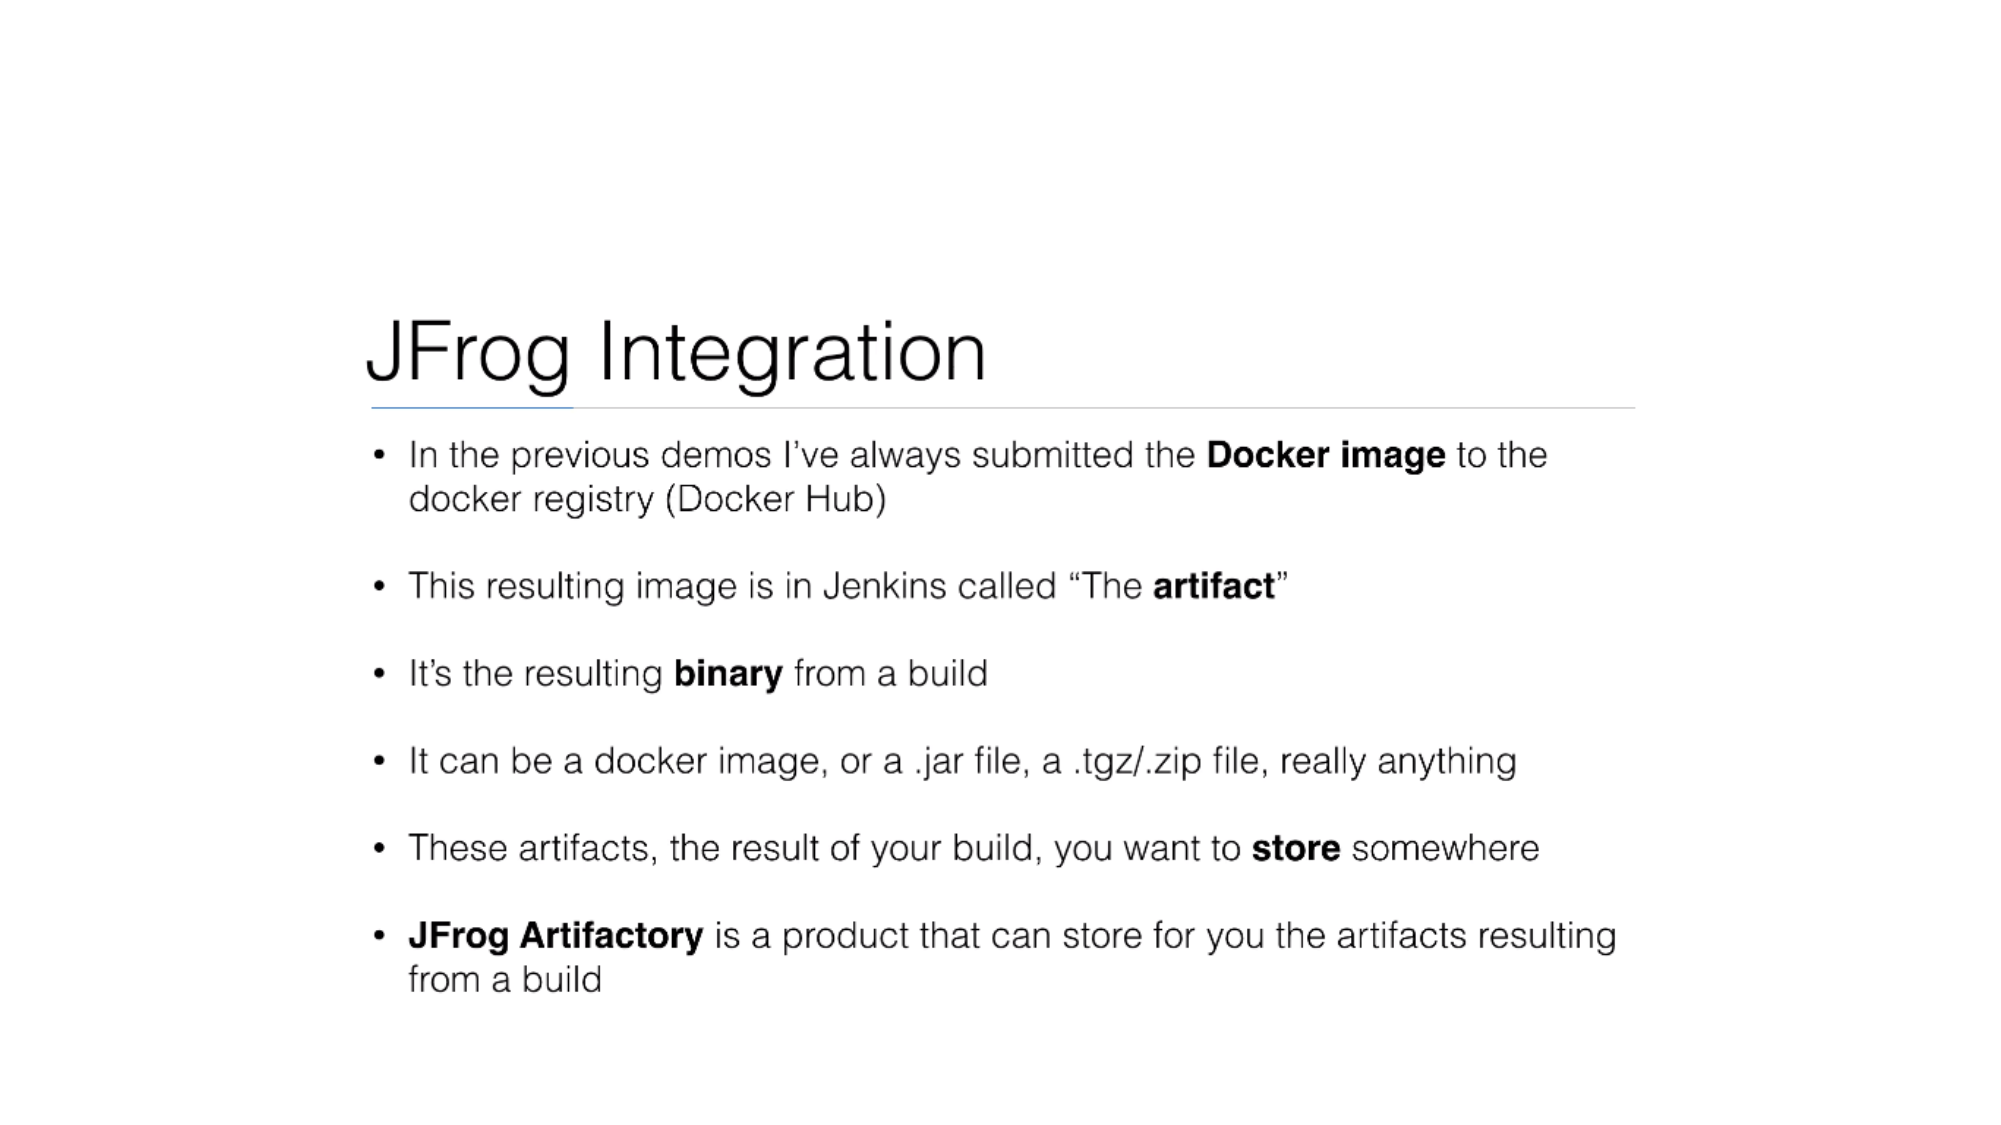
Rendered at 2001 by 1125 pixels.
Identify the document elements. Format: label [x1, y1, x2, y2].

list [341, 299, 1659, 1014]
